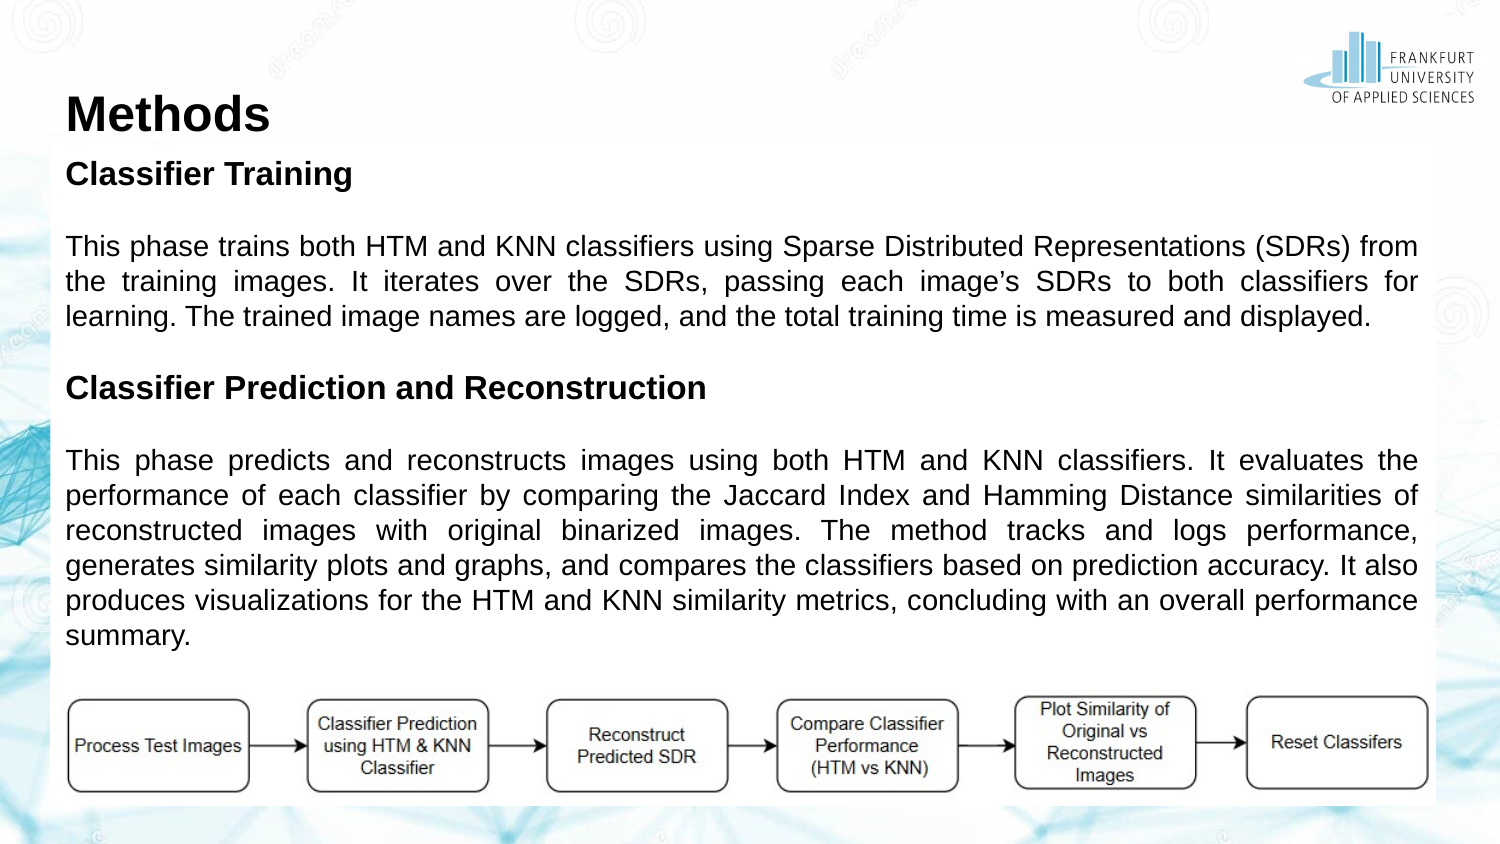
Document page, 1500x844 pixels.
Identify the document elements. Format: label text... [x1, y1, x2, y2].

text_box Classifier Training This phase trains both HTM and KNN classifiers using Sparse Distributed Representations (SDRs) from the training images. It iterates over the SDRs, passing each image’s SDRs to both classifiers for learning. The trained image names are logged, and the total training time is measured and displayed. Classifier Prediction and Reconstruction This phase predicts and reconstructs images using both HTM and KNN classifiers. It evaluates the performance of each classifier by comparing the Jaccard Index and Hamming Distance similarities of reconstructed images with original binarized images. The method tracks and logs performance, generates similarity plots and graphs, and compares the classifiers based on prediction accuracy. It also produces visualizations for the HTM and KNN similarity metrics, concluding with an overall performance summary. [50, 144, 1436, 669]
picture [0, 0, 1500, 844]
text_box Methods [50, 13, 376, 149]
list [376, 48, 1449, 750]
